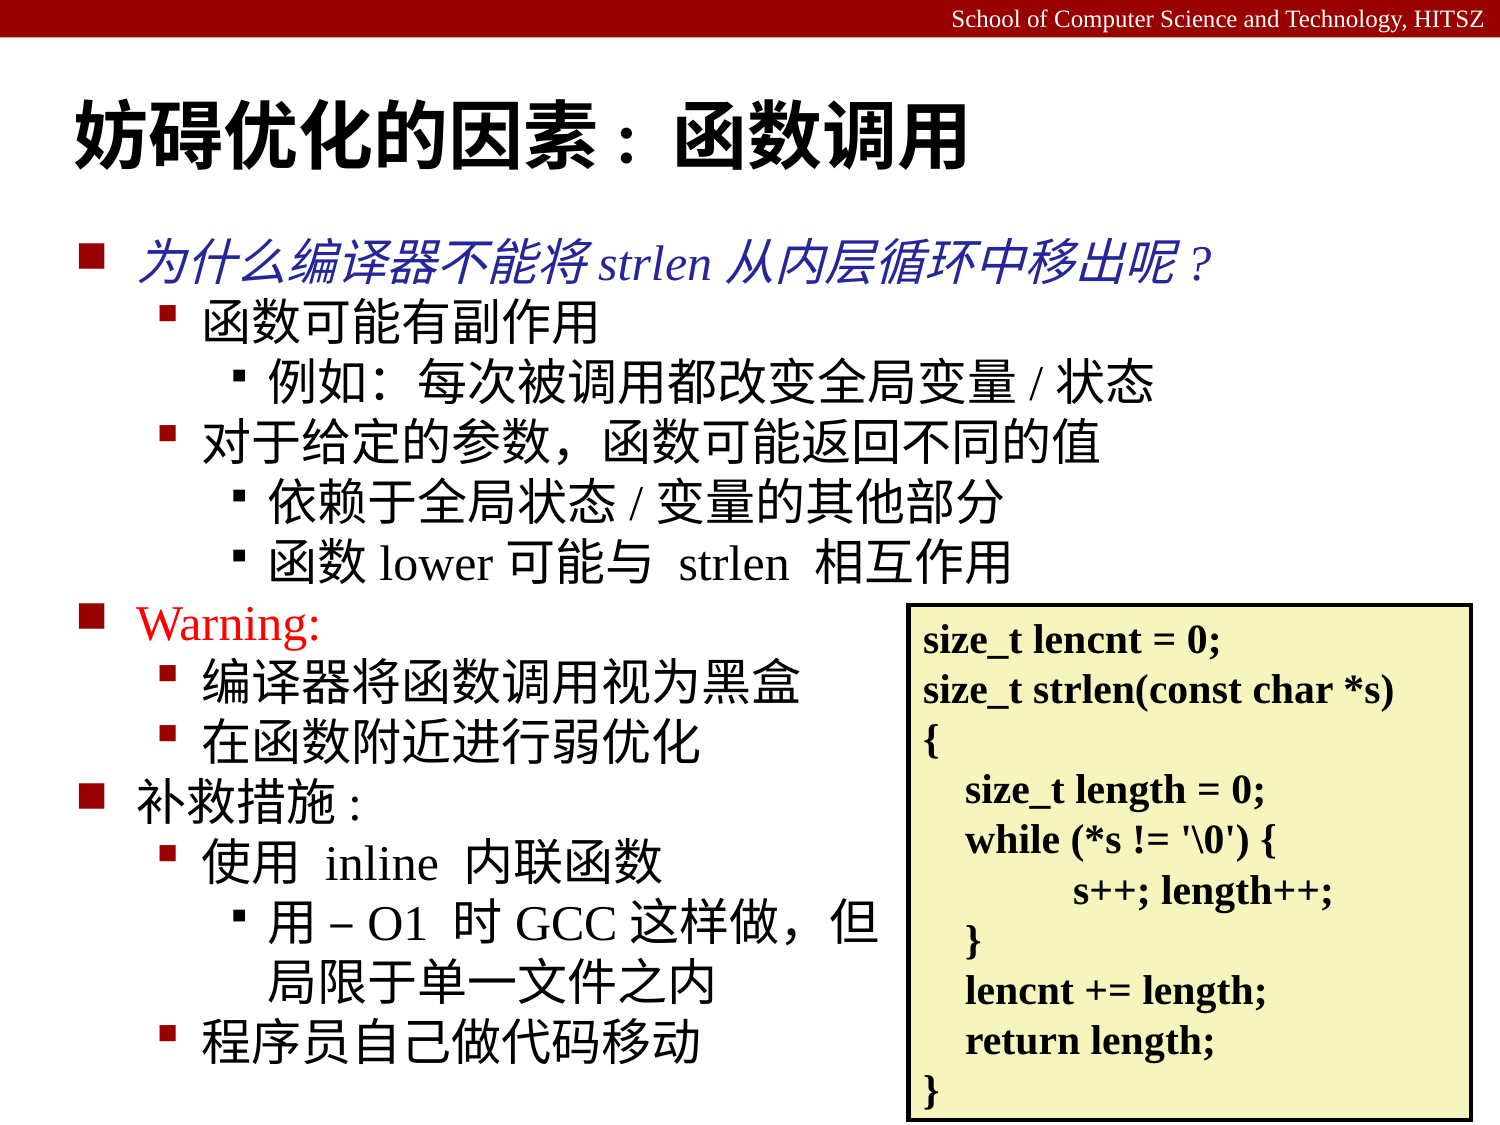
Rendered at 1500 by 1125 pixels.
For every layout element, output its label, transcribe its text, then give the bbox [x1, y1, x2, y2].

list 为什么编译器不能将strlen从内层循环中移出呢? 函数可能有副作用 例如：每次被调用都改变全局变量/状态 对于给定的参数，函数可能返回不同的值 依赖于全局状态/变量的其他部分 函数lower可能与 strlen 相互作用 Warning: 编译器将函数调用视为黑盒 在函数附近进行弱优化 补救措施: 使用 inline 内联函数 用 –O1 时GCC这样做，但 局限于单一文件之内 程序员自己做代码移动 [64, 223, 1476, 1088]
title 妨碍优化的因素: 函数调用 [58, 71, 1500, 197]
text_box size_t lencnt = 0; size_t strlen(const char *s) { size_t length = 0; while (*s != '\0') { s++; length++; } lencnt += length; return length; } [908, 604, 1471, 1120]
